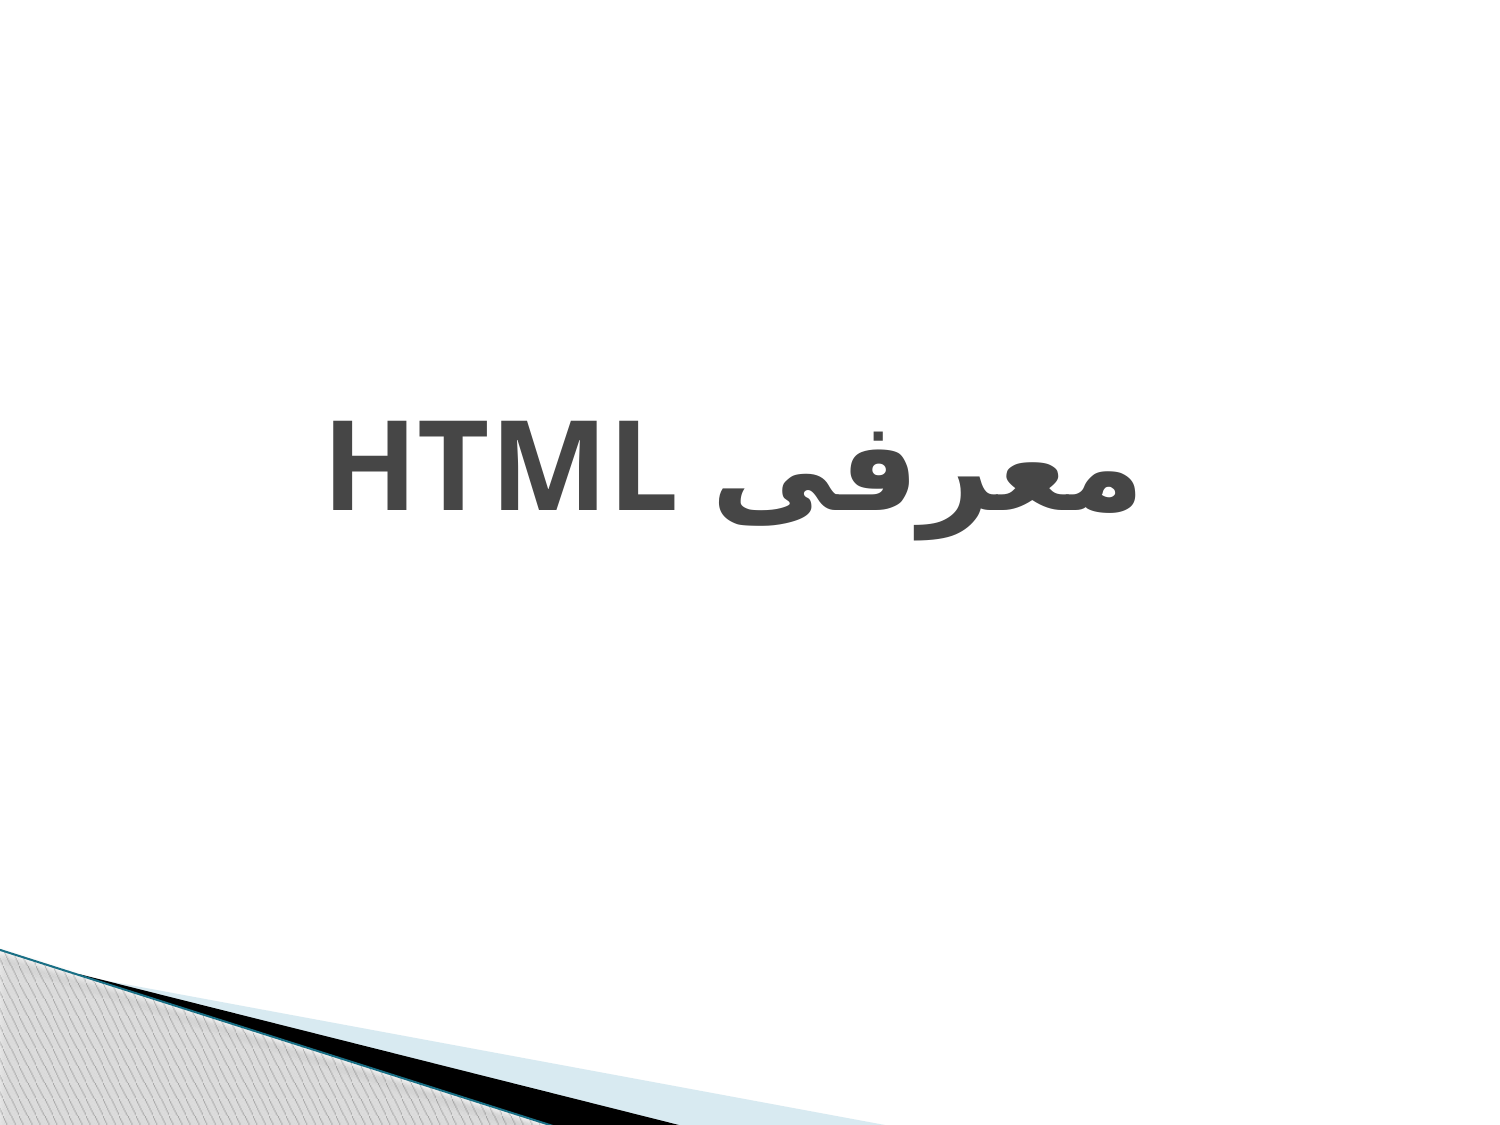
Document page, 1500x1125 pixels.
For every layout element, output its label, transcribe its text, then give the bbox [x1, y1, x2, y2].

title HTML معرفی [75, 299, 1425, 755]
